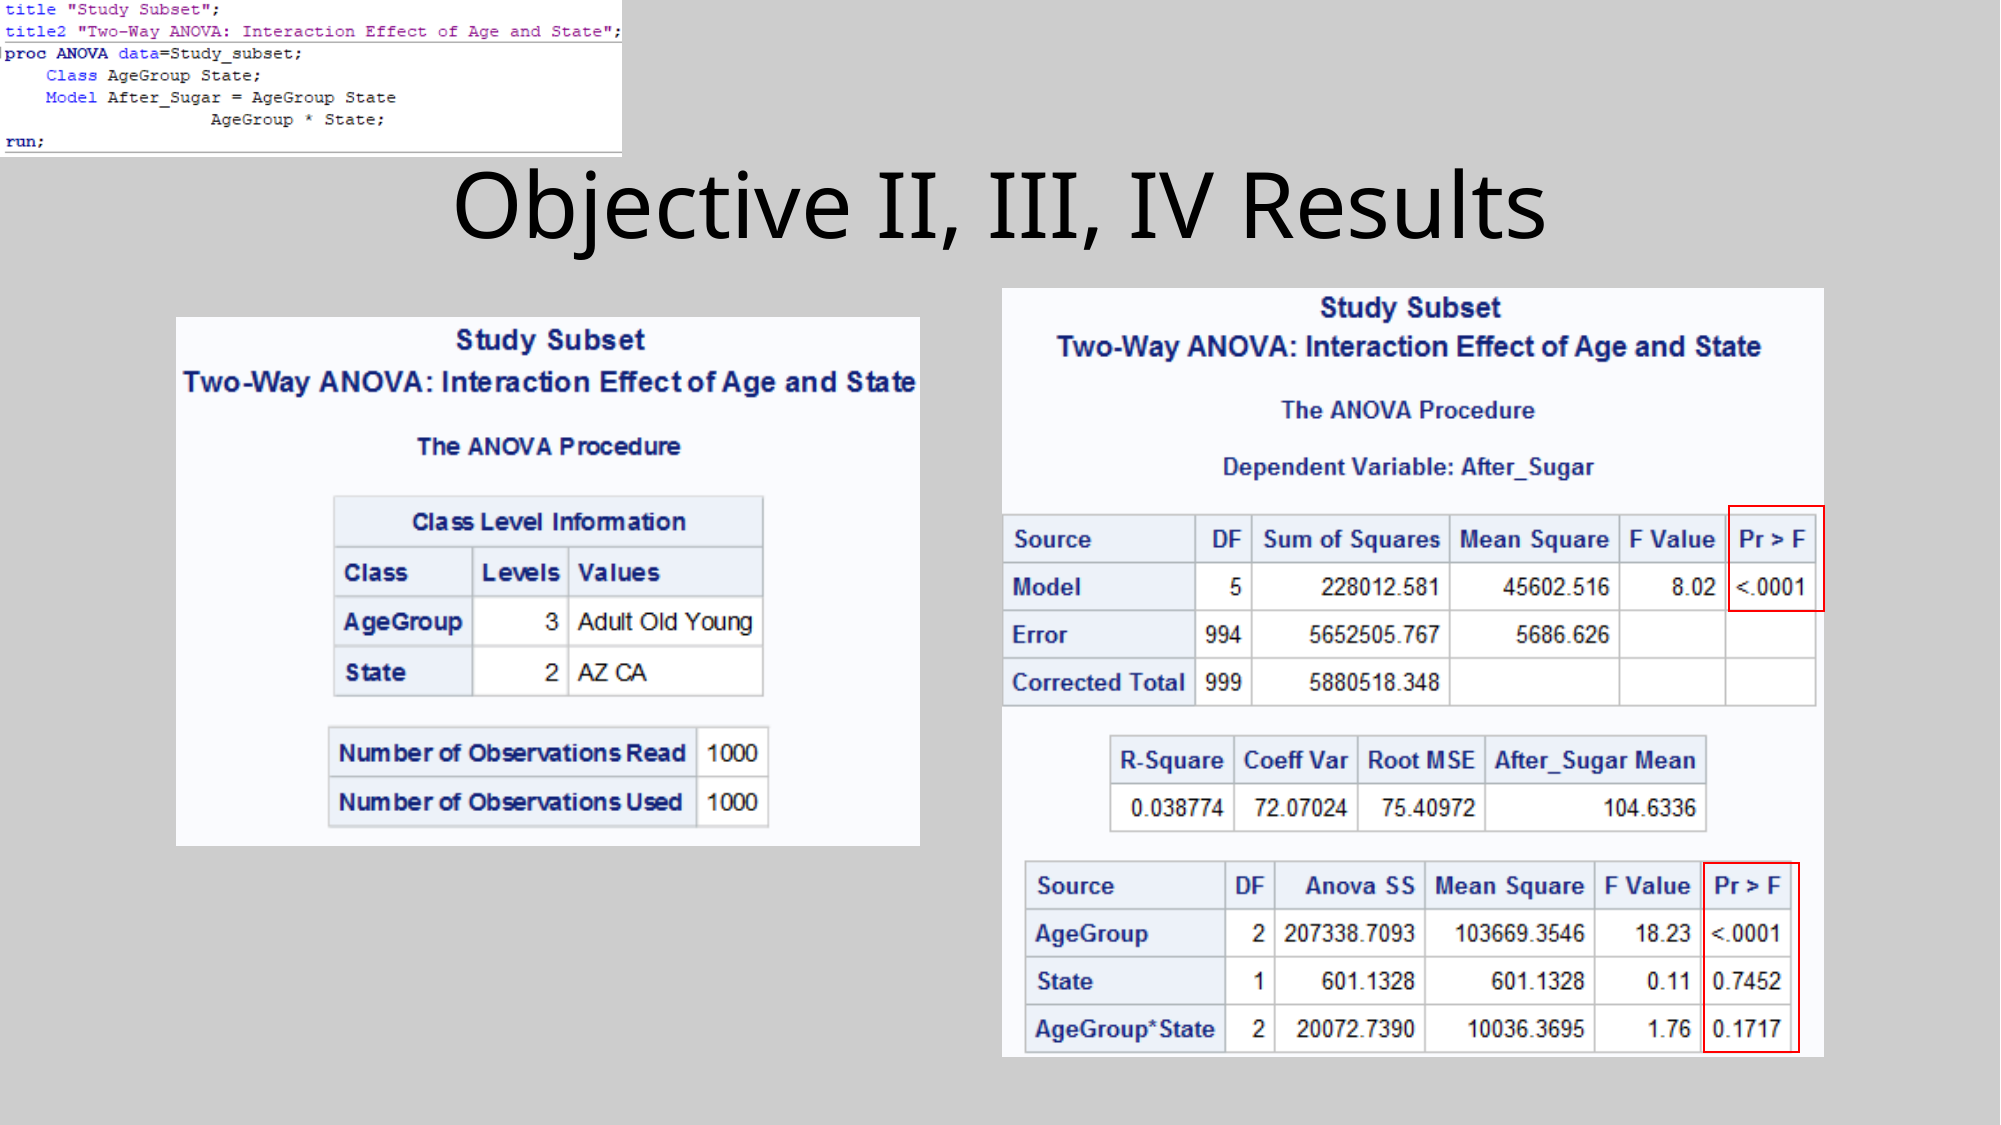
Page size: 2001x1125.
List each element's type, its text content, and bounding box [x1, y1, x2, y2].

title Objective II, III, IV Results [137, 100, 1863, 318]
picture [175, 317, 920, 846]
picture [1002, 288, 1824, 1057]
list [0, 0, 622, 158]
